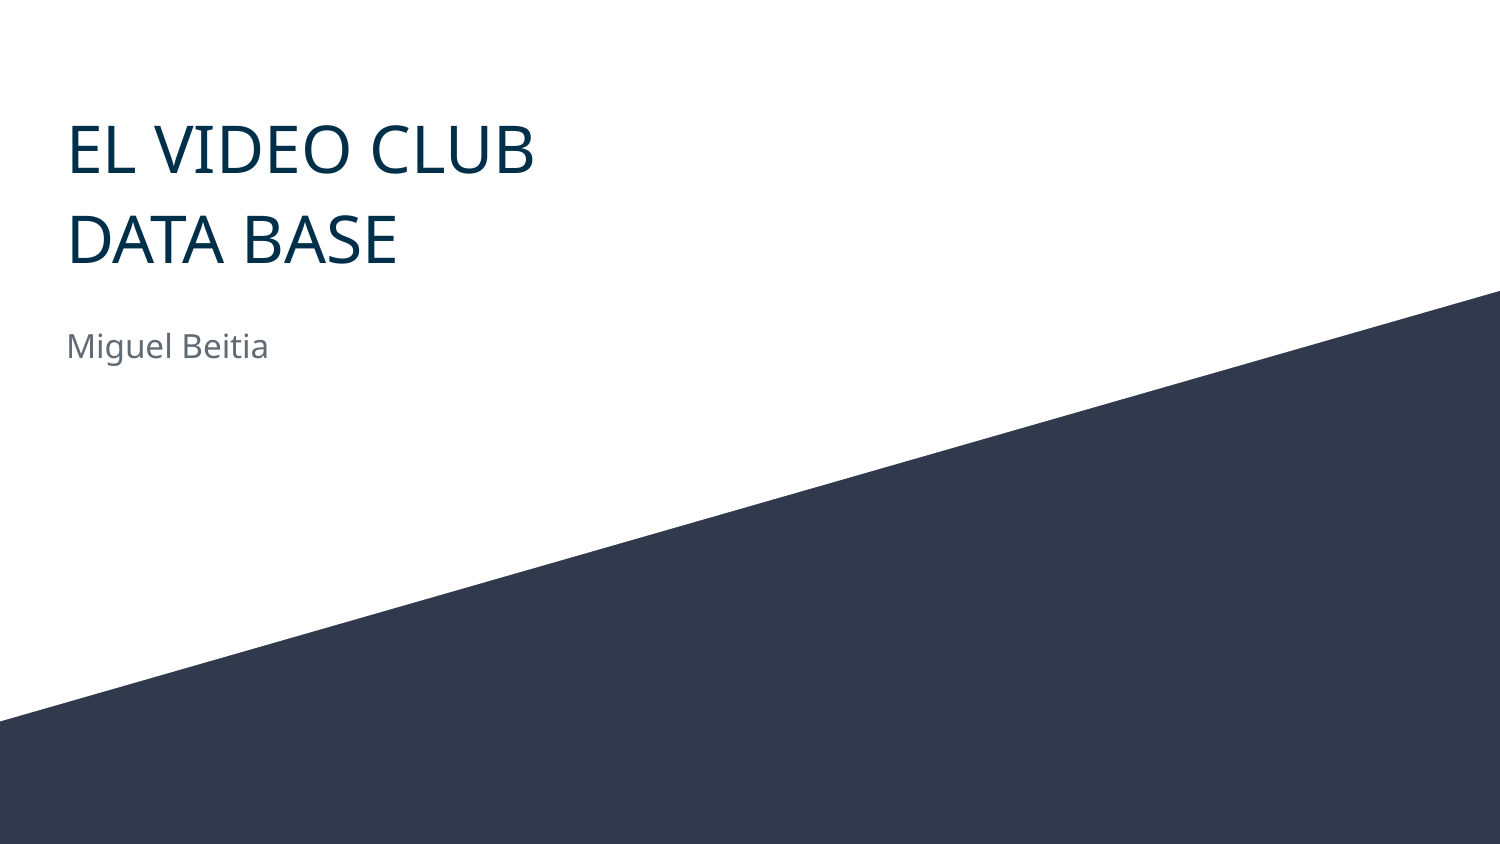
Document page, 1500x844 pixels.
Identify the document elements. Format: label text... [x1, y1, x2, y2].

subtitle Miguel Beitia [51, 308, 748, 430]
title EL VIDEO CLUB DATA BASE [51, 88, 1449, 299]
